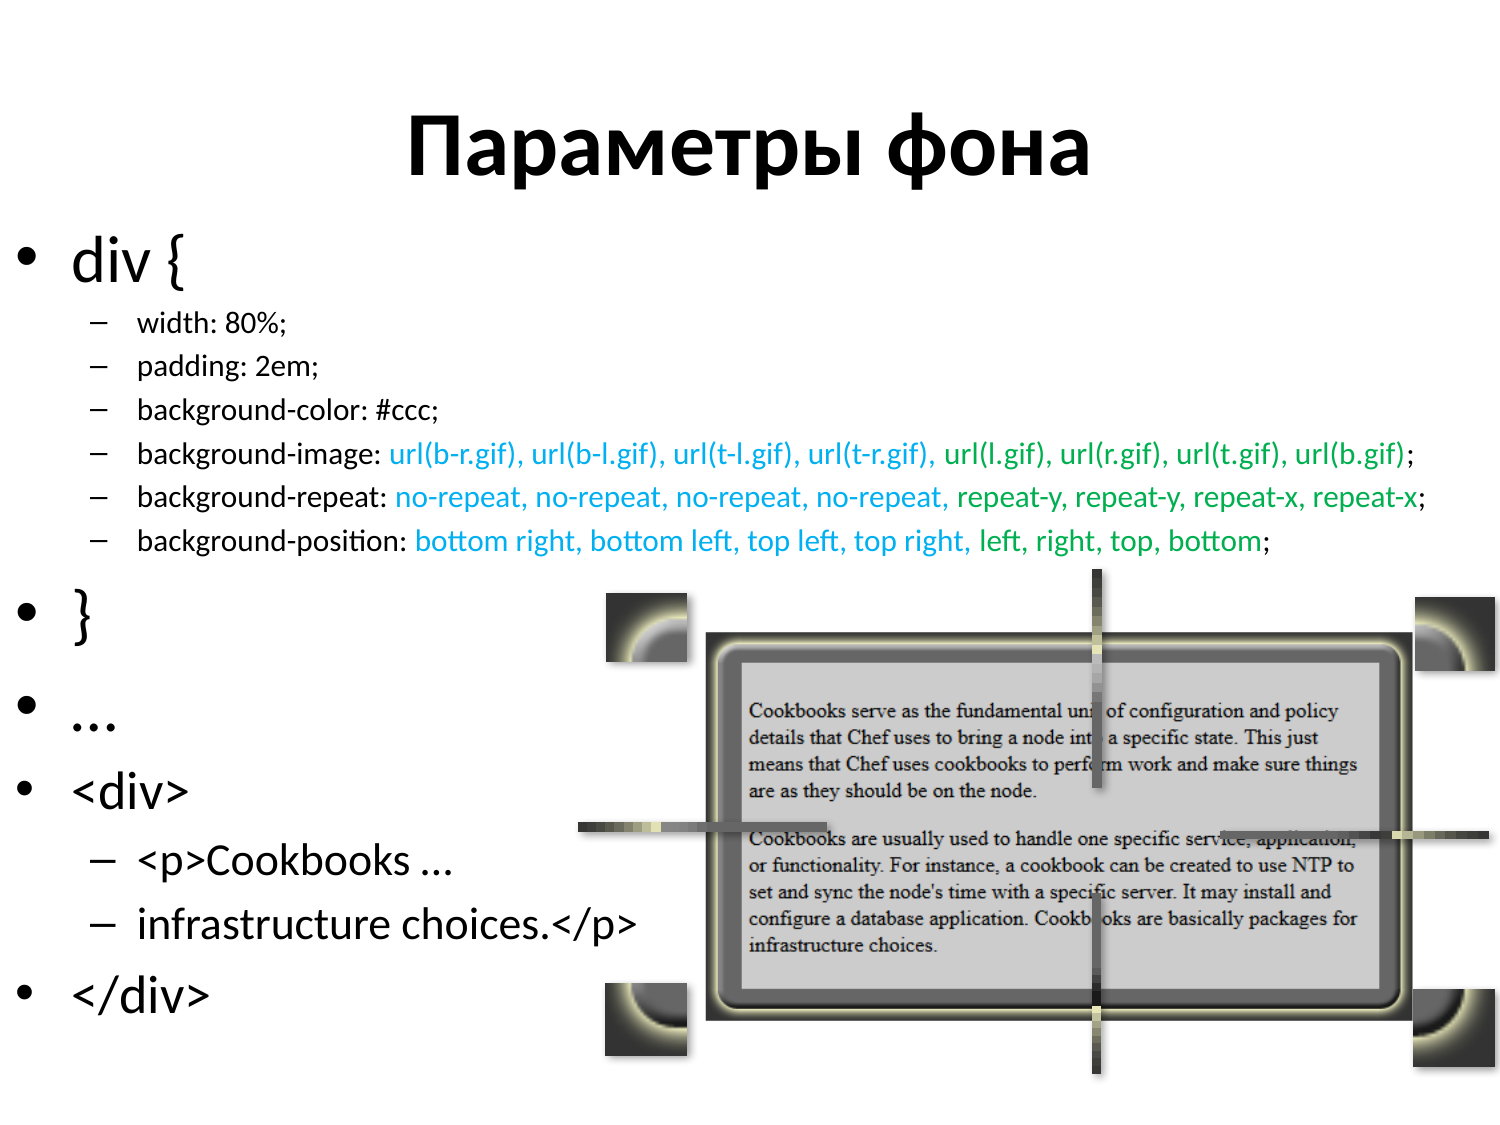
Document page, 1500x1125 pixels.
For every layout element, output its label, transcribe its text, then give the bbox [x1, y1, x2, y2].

picture [606, 593, 687, 662]
title Параметры фона [75, 45, 1425, 208]
picture [605, 983, 687, 1056]
picture [578, 569, 1495, 1075]
list div { width: 80%; padding: 2em; background-color: #ccc; background-image: url(b-r.gif), url(b-l.gif), url(t-l.gif), url(t-r.gif), url(l.gif), url(r.gif), url(t.gif), url(b.gif); background-repeat: no-repeat, no-repeat, no-repeat, no-repeat, repeat-y, repeat-y, repeat-x, repeat-x; background-position: bottom right, bottom left, top left, top right, left, right, top, bottom; } … <div> <p>Cookbooks … infrastructure choices.</p> </div> [0, 208, 1483, 1047]
